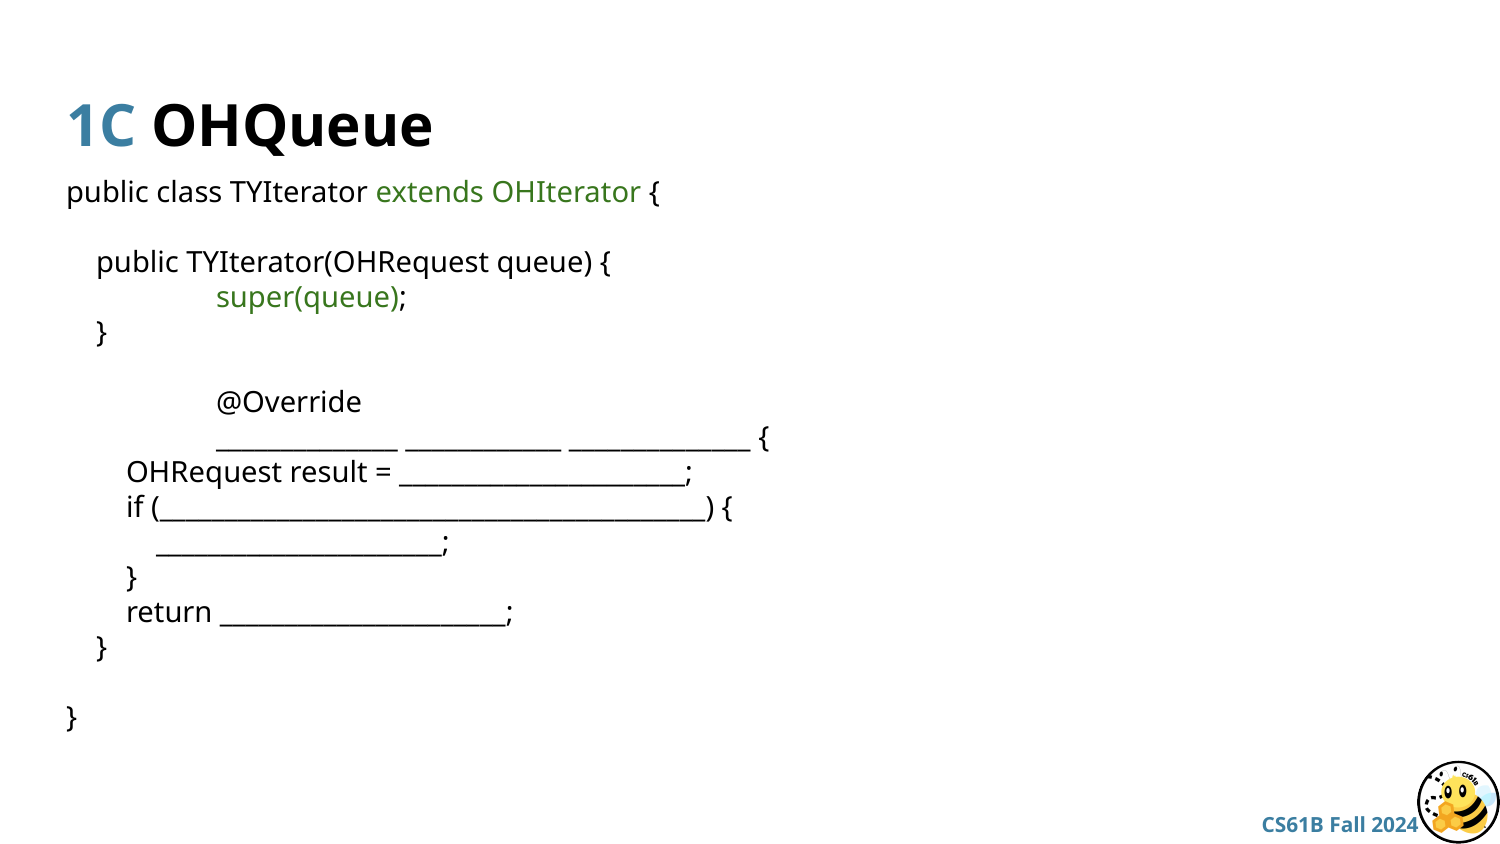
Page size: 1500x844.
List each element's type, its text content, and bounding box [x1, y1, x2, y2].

picture [1417, 760, 1500, 844]
title 1C OHQueue [51, 72, 1449, 158]
list public class TYIterator extends OHIterator { public TYIterator(OHRequest queue) { super(queue); } @Override ______________ ____________ ______________ { OHRequest result = ______________________; if (__________________________________________) { ______________________; } return ______________________; } } [51, 158, 1449, 750]
